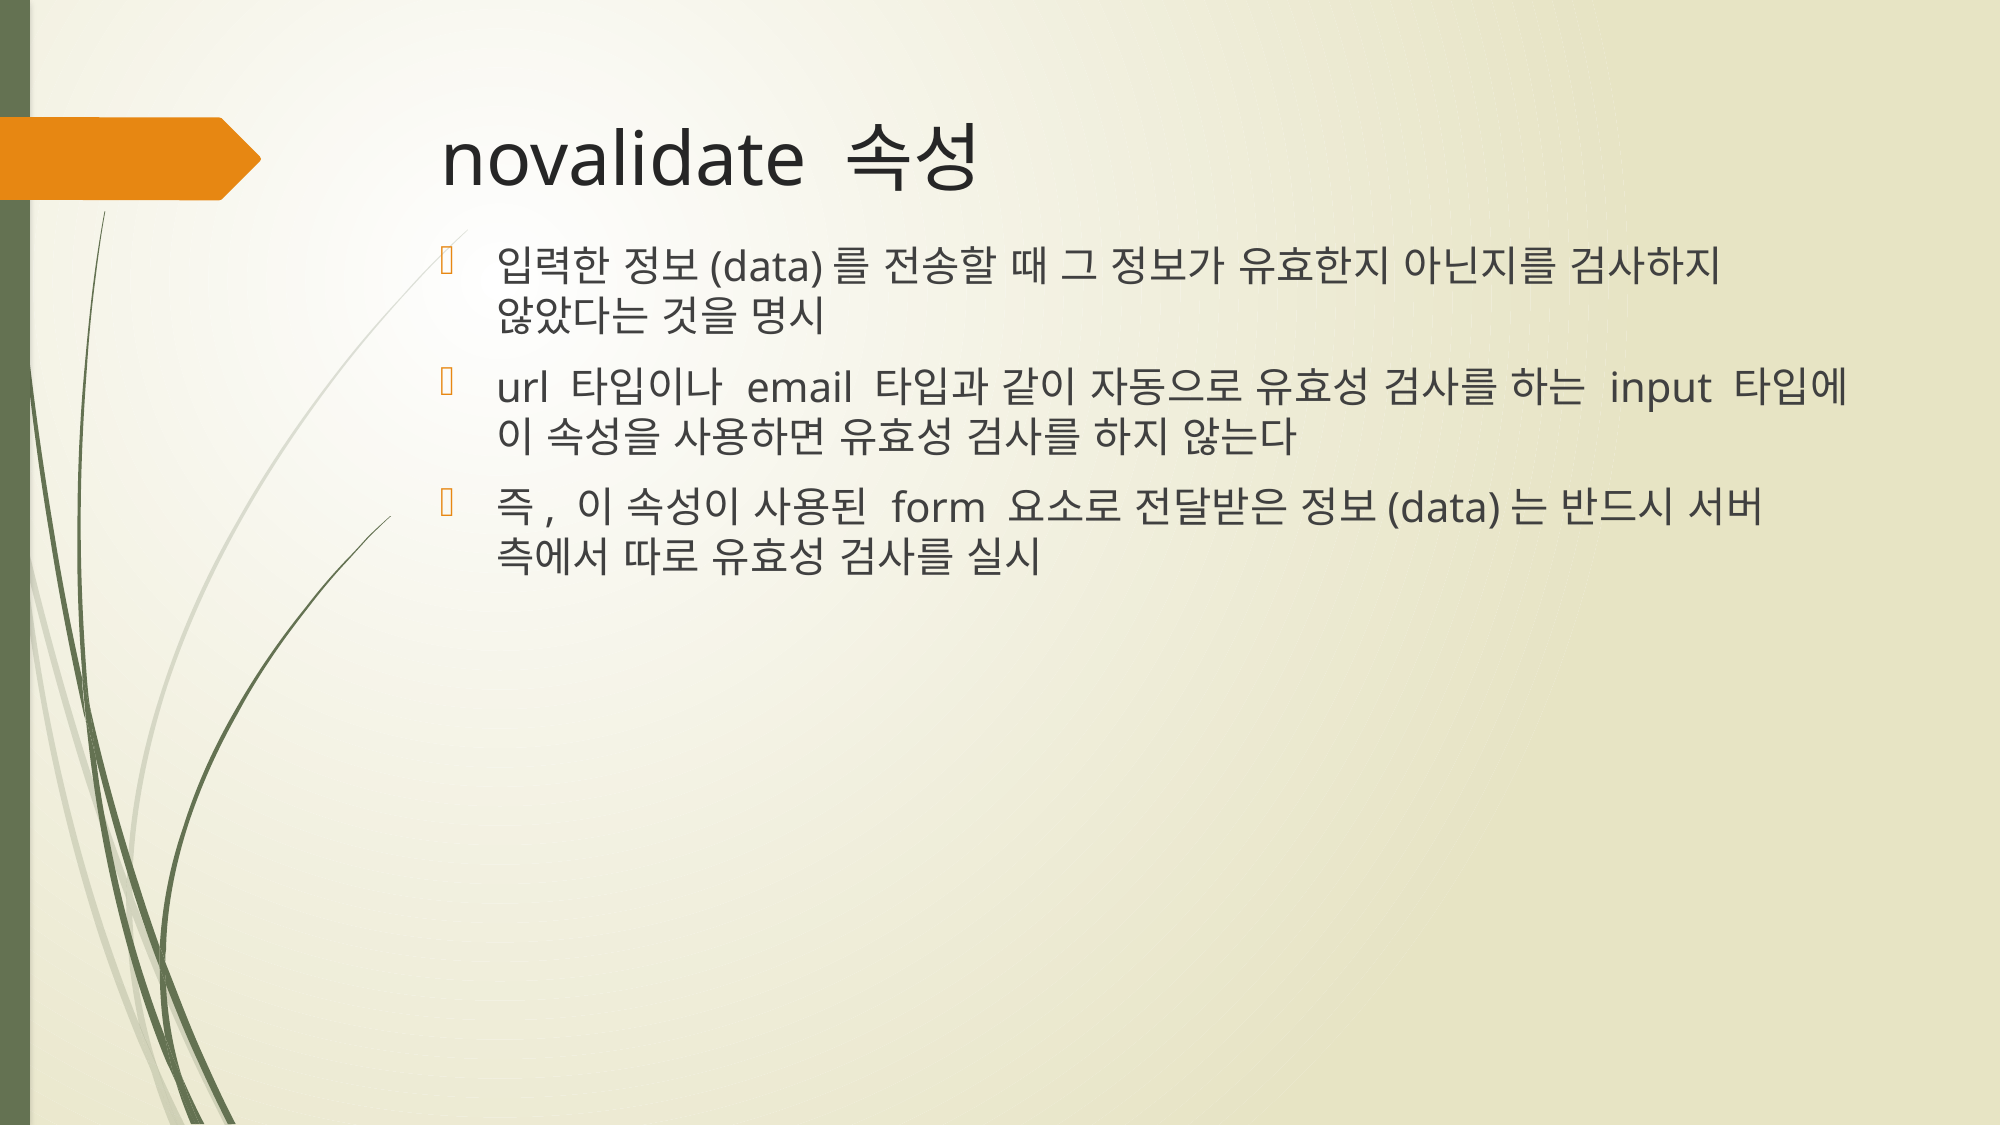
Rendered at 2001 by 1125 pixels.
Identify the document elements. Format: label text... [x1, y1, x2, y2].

title novalidate 속성 [425, 102, 1888, 232]
list 입력한 정보(data)를 전송할 때 그 정보가 유효한지 아닌지를 검사하지 않았다는 것을 명시 url 타입이나 email 타입과 같이 자동으로 유효성 검사를 하는 input 타입에 이 속성을 사용하면 유효성 검사를 하지 않는다 즉, 이 속성이 사용된 form 요소로 전달받은 정보(data)는 반드시 서버 측에서 따로 유효성 검사를 실시 [424, 232, 1888, 970]
